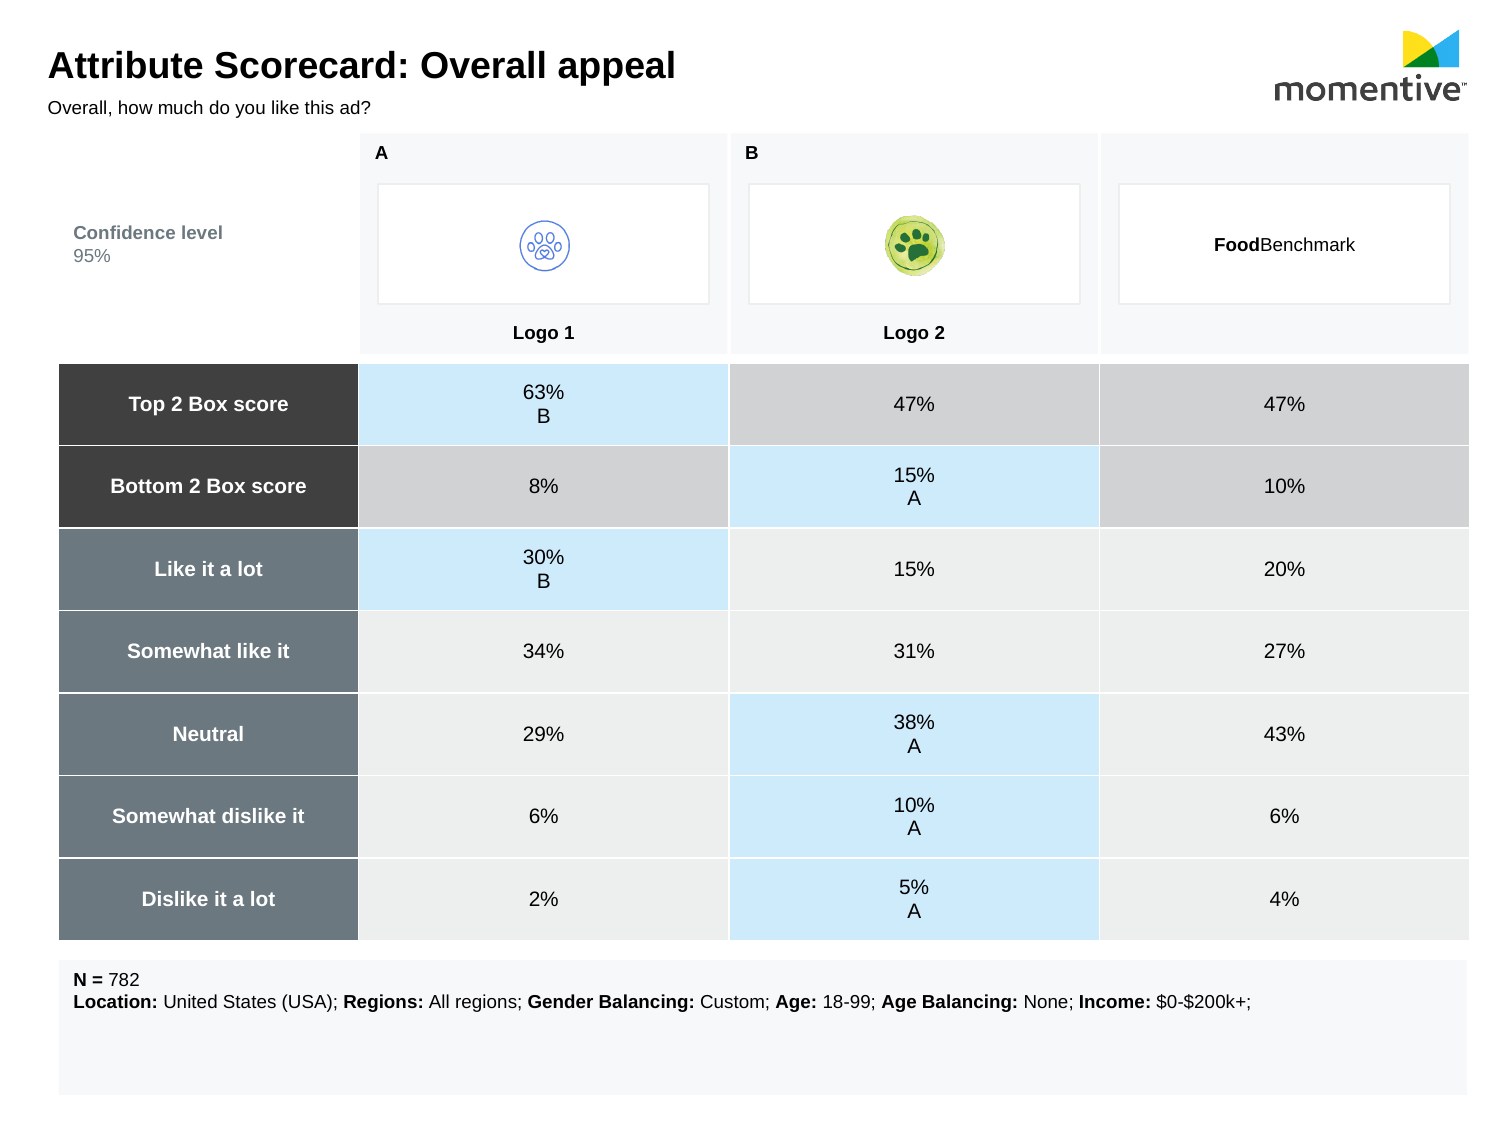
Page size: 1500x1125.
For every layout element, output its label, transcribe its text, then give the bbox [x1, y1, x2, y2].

table_cell Somewhat like it [59, 611, 358, 692]
table_cell Neutral [59, 694, 358, 775]
table_header 47% [730, 364, 1099, 445]
table_header 63% B [359, 364, 728, 445]
table_cell 20% [1100, 529, 1469, 610]
text_box FoodBenchmark [1101, 133, 1469, 354]
text_box Attribute Scorecard: Overall appeal [32, 33, 1229, 89]
table_cell Bottom 2 Box score [59, 446, 358, 527]
text_box Overall, how much do you like this ad? [32, 89, 1229, 125]
table_header 47% [1100, 364, 1469, 445]
table_cell 8% [359, 446, 728, 527]
table_cell 6% [359, 776, 728, 857]
table_cell 15% A [730, 446, 1099, 527]
picture [875, 206, 953, 281]
table_cell 2% [359, 859, 728, 940]
table_cell 43% [1100, 694, 1469, 775]
text_box B Logo 2 [730, 133, 1098, 354]
table_cell 27% [1100, 611, 1469, 692]
table_cell 6% [1100, 776, 1469, 857]
text_box [378, 184, 710, 305]
text_box [748, 184, 1080, 305]
picture [505, 206, 583, 281]
table_cell Like it a lot [59, 529, 358, 610]
table_cell 31% [730, 611, 1099, 692]
table_cell 10% A [730, 776, 1099, 857]
table_cell 38% A [730, 694, 1099, 775]
table_cell Somewhat dislike it [59, 776, 358, 857]
text_box N = 782 Location: United States (USA); Regions: All regions; Gender Balancing: Custom; Age: 18-99; Age Balancing: None; Income: $0-$200k+; [58, 959, 1467, 1095]
table_cell Dislike it a lot [59, 859, 358, 940]
table_cell 4% [1100, 859, 1469, 940]
table_cell 5% A [730, 859, 1099, 940]
picture [1274, 29, 1467, 101]
table_cell 29% [359, 694, 728, 775]
text_box Confidence level 95% [58, 133, 360, 354]
table_header Top 2 Box score [59, 364, 358, 445]
table_cell 15% [730, 529, 1099, 610]
table_cell 30% B [359, 529, 728, 610]
table_cell 10% [1100, 446, 1469, 527]
text_box A Logo 1 [360, 133, 728, 354]
table_cell 34% [359, 611, 728, 692]
